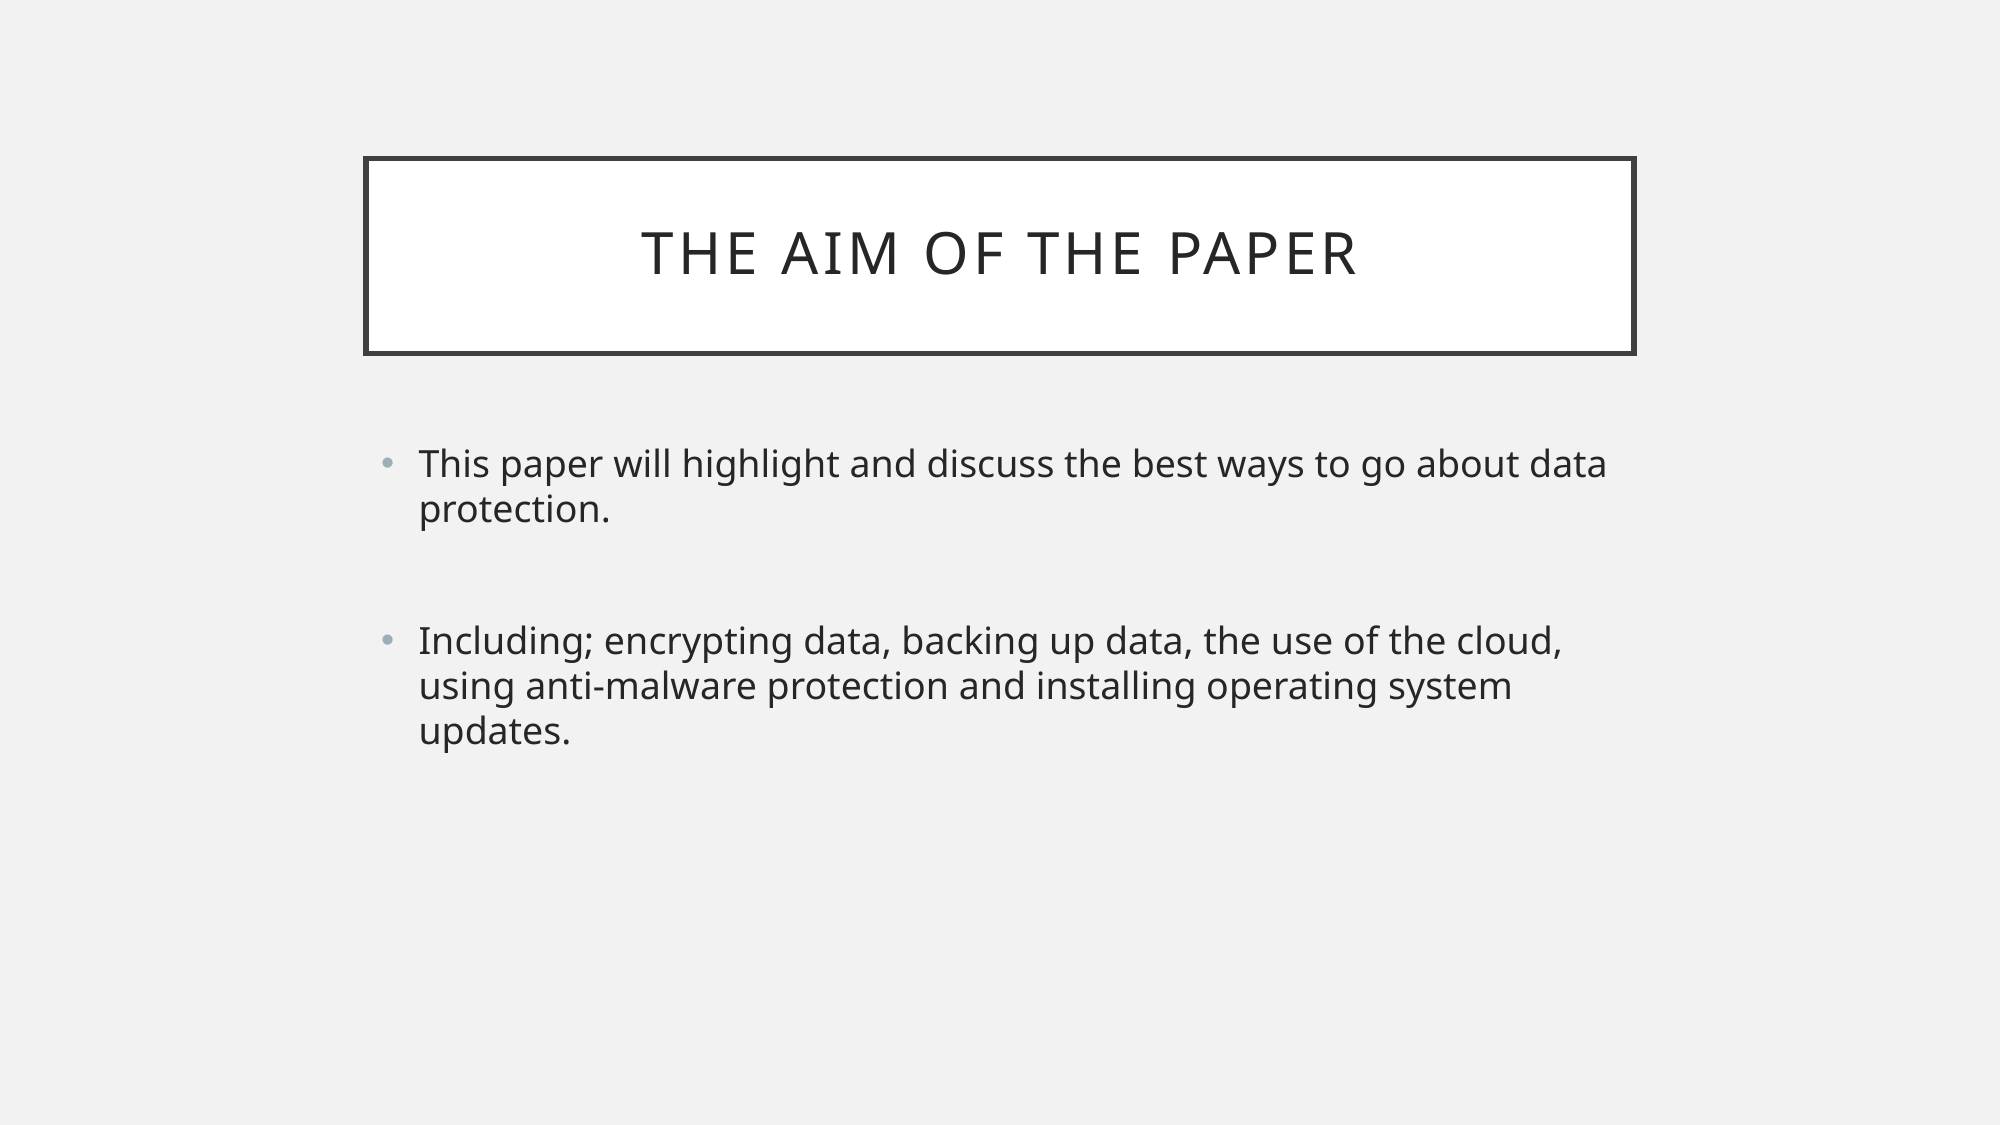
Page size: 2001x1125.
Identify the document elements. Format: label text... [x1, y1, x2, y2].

list This paper will highlight and discuss the best ways to go about data protection. Including; encrypting data, backing up data, the use of the cloud, using anti-malware protection and installing operating system updates. [366, 432, 1634, 942]
title The aim of the paper [363, 156, 1637, 356]
